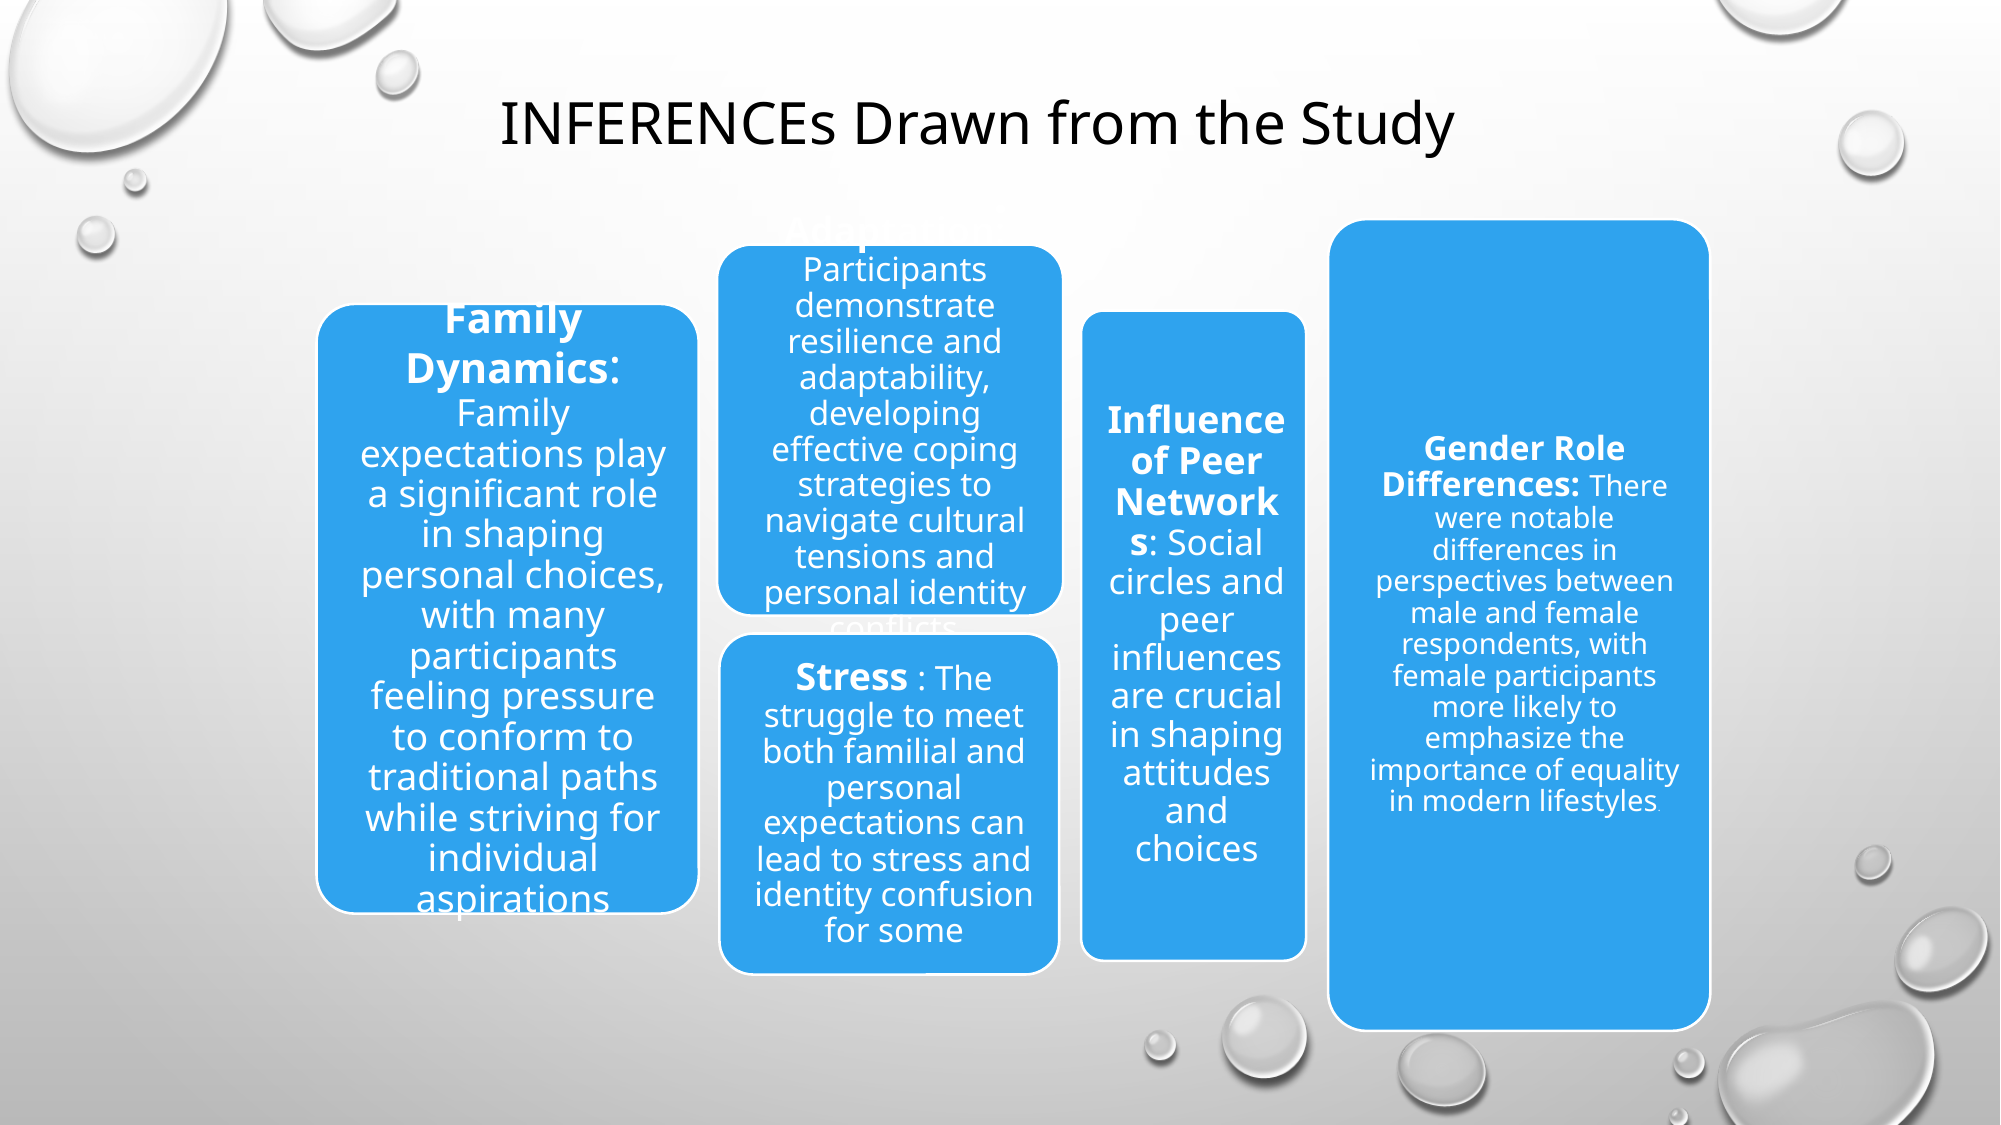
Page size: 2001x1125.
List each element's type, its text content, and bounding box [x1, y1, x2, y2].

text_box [180, 218, 1872, 1032]
picture [0, 0, 2000, 1125]
text_box INFERENCEs Drawn from the Study [485, 78, 1550, 164]
